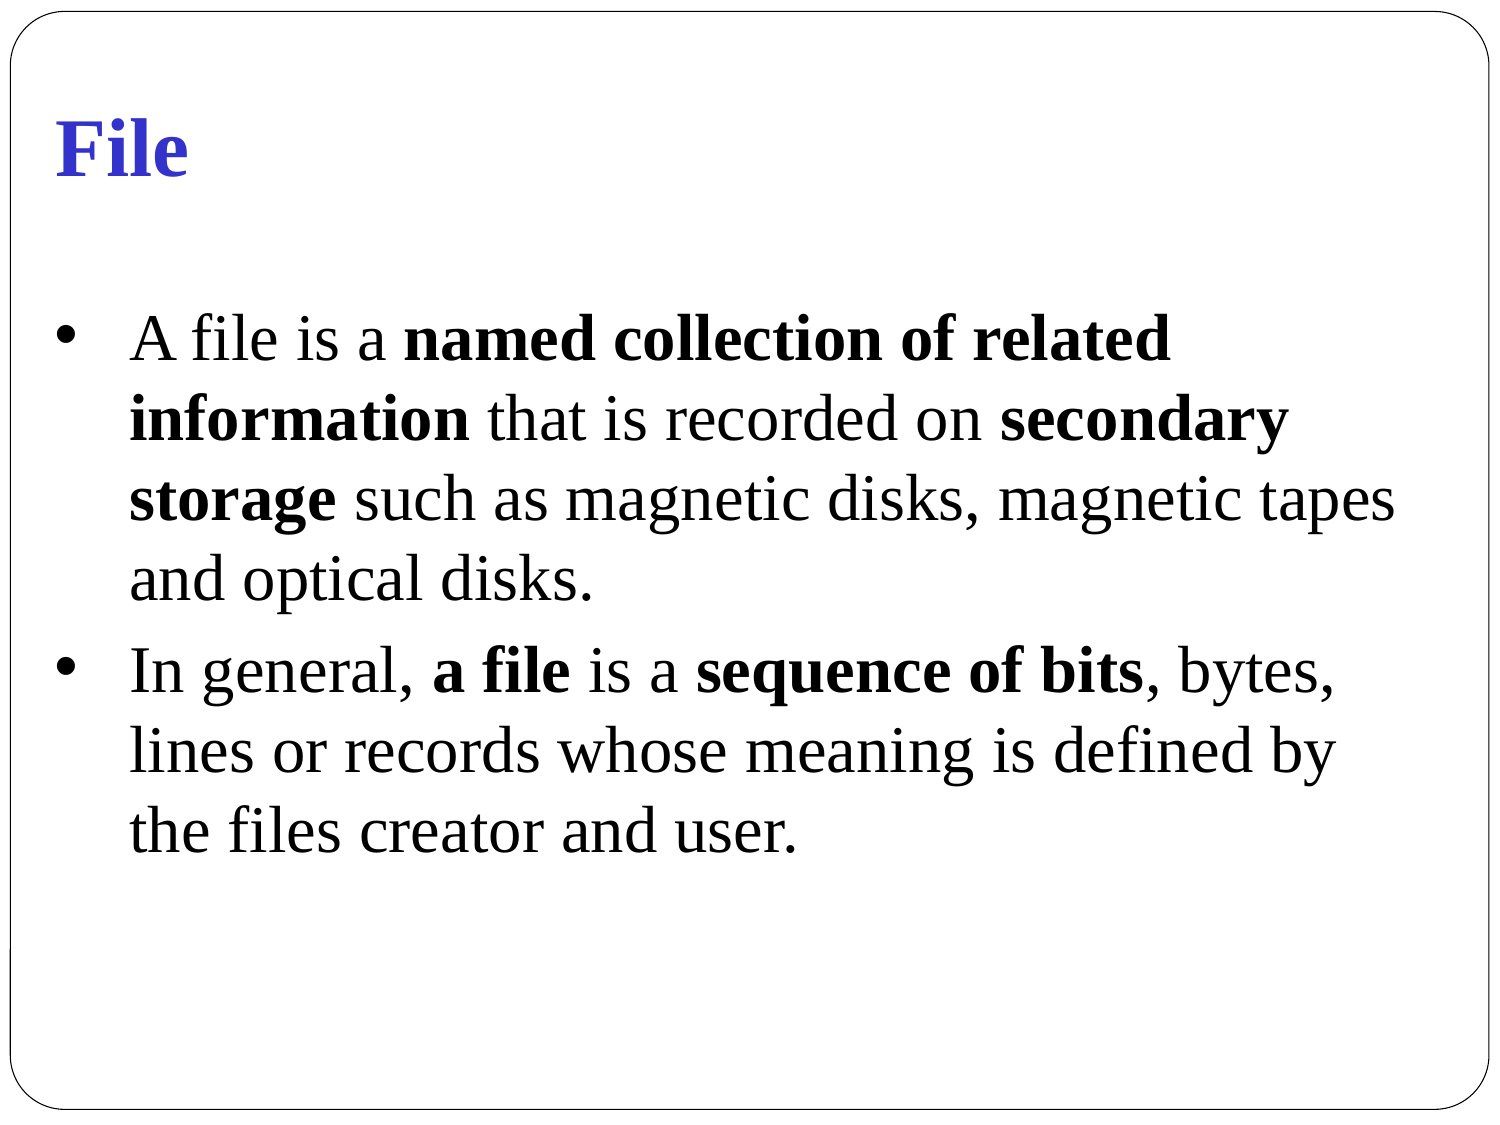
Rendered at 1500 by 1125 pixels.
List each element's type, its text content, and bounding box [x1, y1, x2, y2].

subtitle A file is a named collection of related information that is recorded on secondary storage such as magnetic disks, magnetic tapes and optical disks. In general, a file is a sequence of bits, bytes, lines or records whose meaning is defined by the files creator and user. [39, 209, 1447, 1059]
title File [41, 31, 1447, 209]
